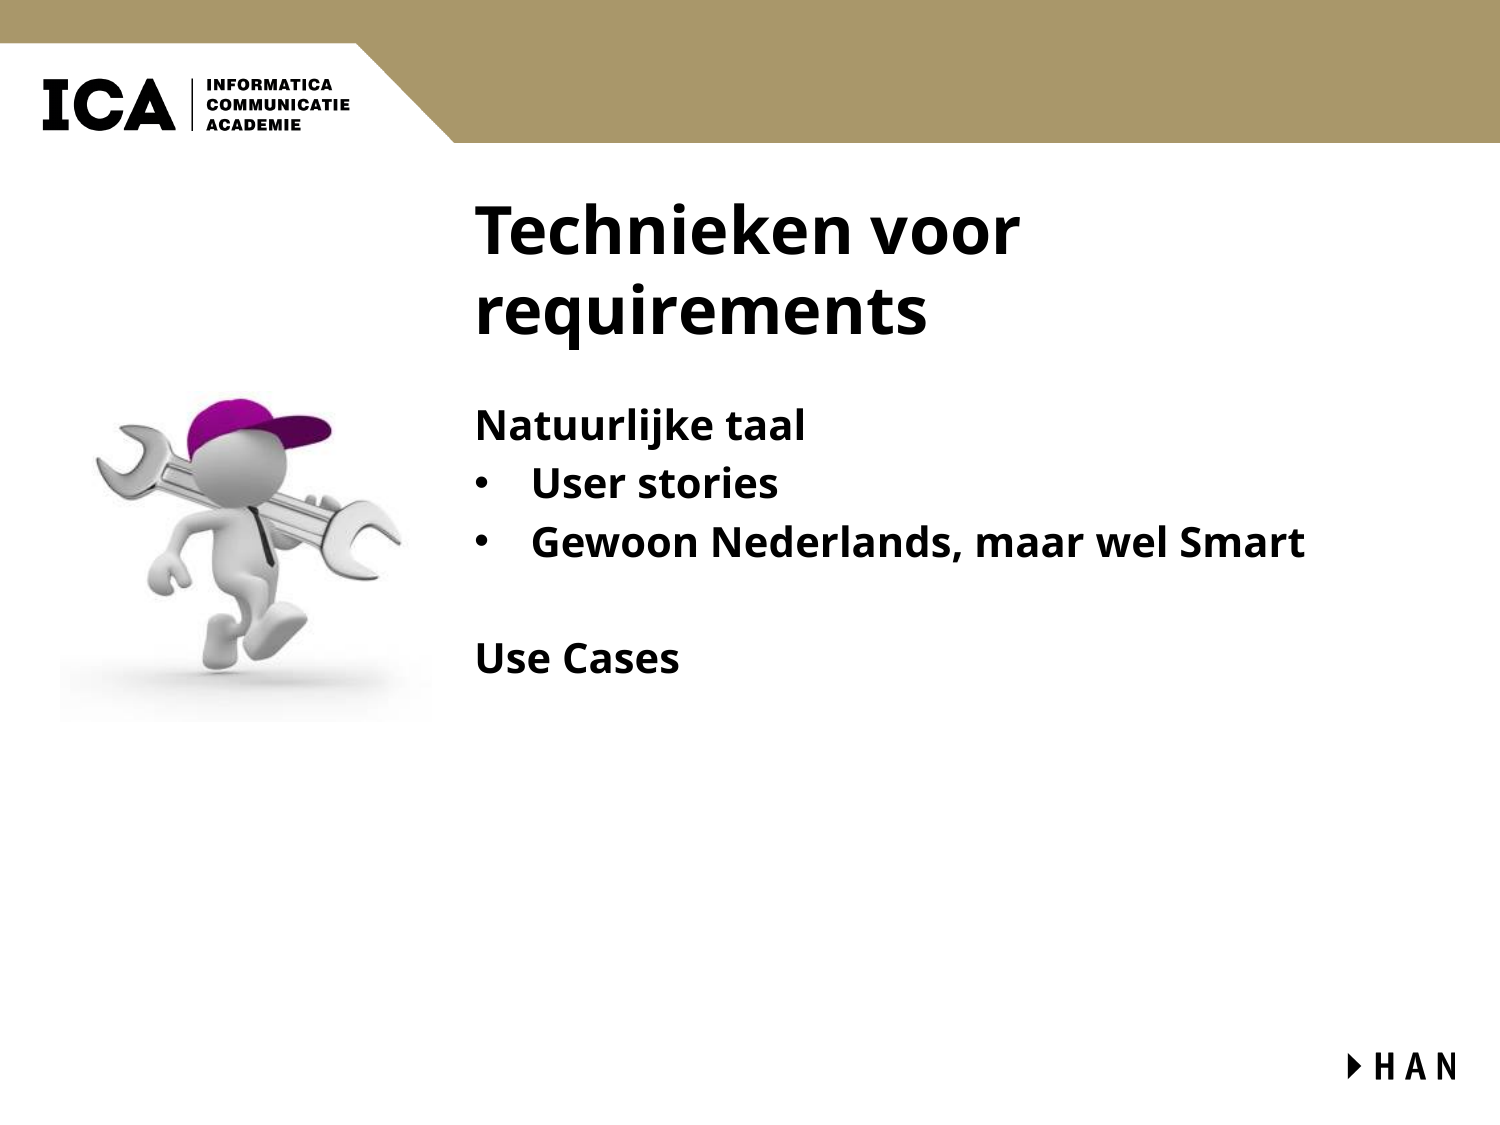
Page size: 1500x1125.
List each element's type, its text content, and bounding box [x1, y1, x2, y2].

list Natuurlijke taal User stories Gewoon Nederlands, maar wel Smart Use Cases [459, 391, 1455, 1005]
title Technieken voor requirements [459, 179, 1500, 294]
picture [59, 390, 432, 723]
